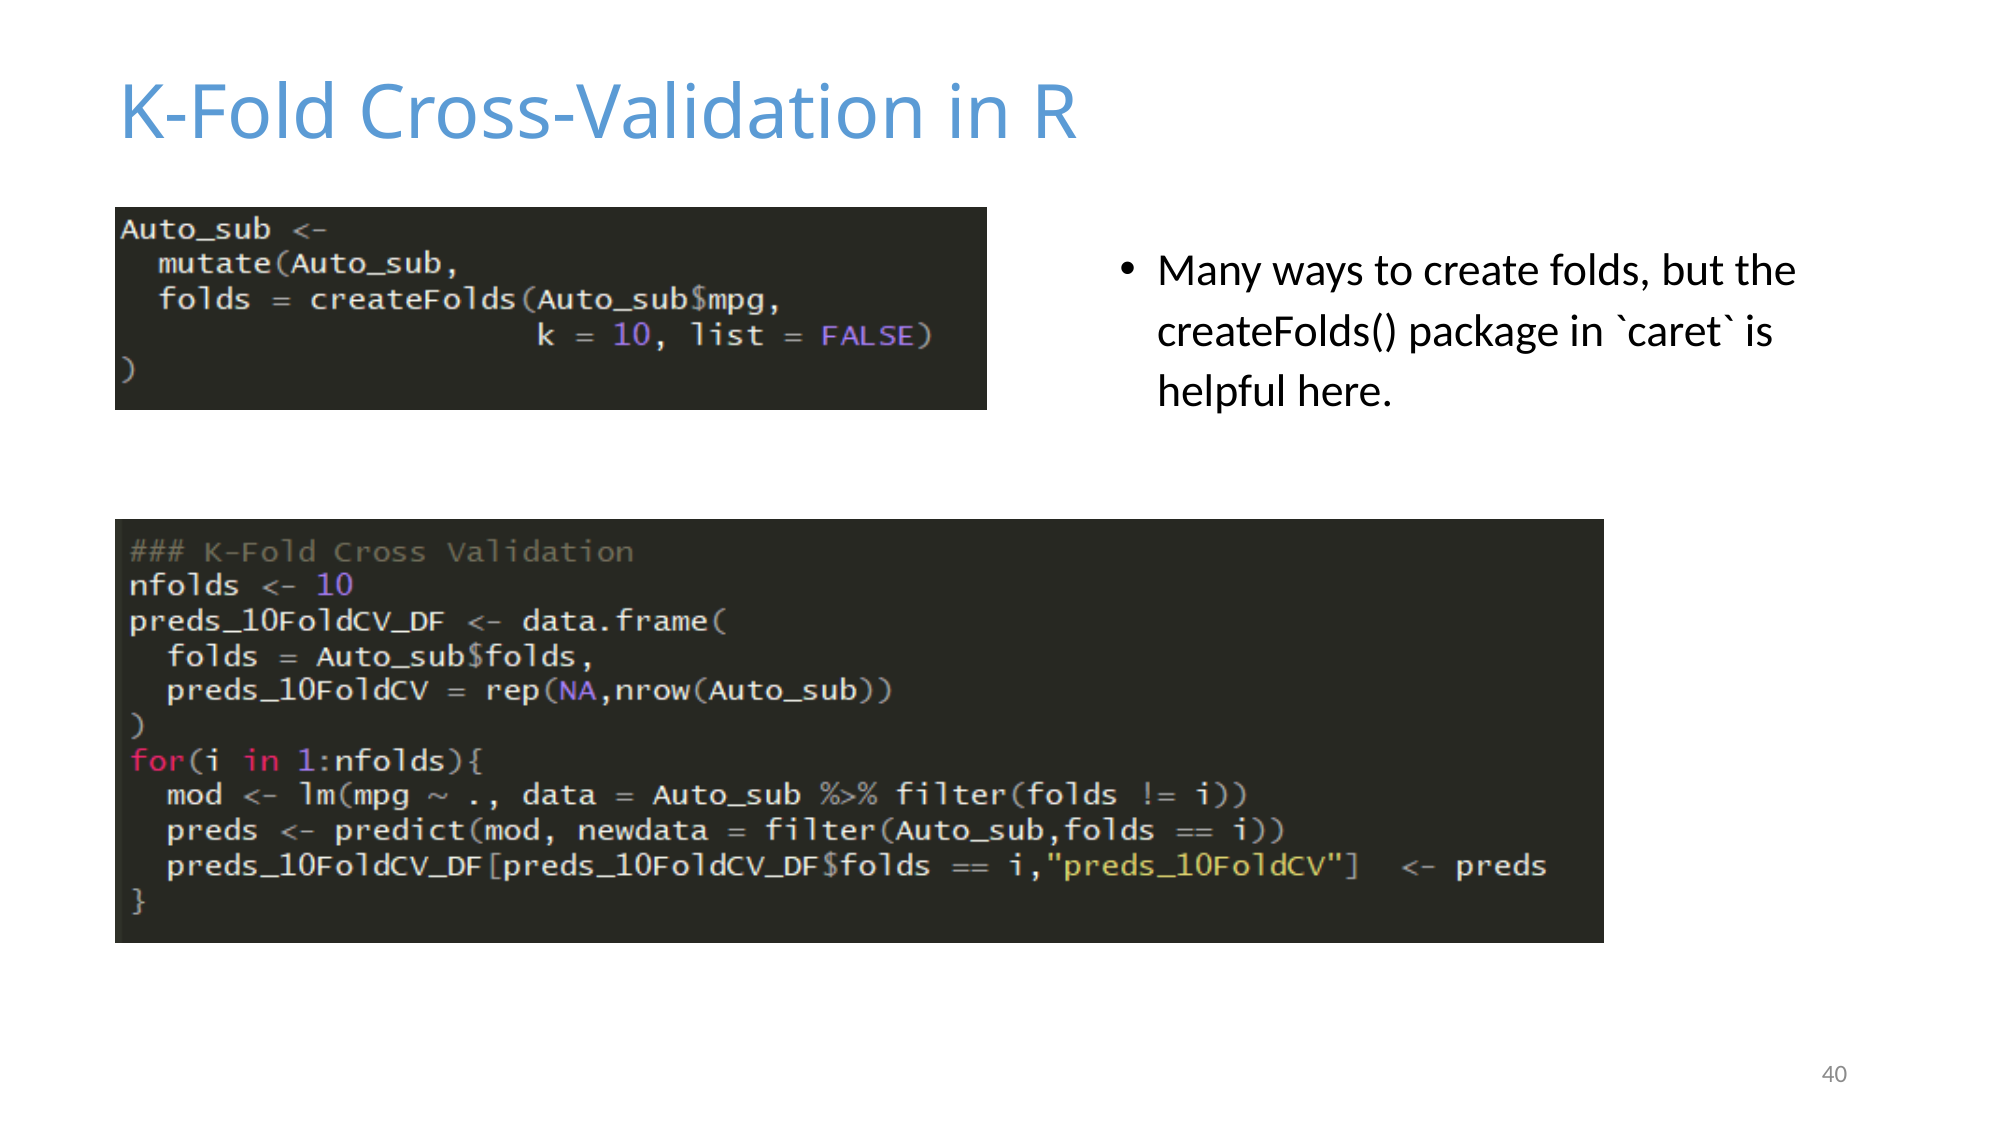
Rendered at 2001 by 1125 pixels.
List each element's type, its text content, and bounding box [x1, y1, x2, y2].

picture [115, 207, 987, 410]
picture [115, 519, 1604, 943]
slide_number 40 [1412, 1042, 1863, 1103]
text_box K-Fold Cross-Validation in R [103, 22, 1604, 208]
list Many ways to create folds, but the createFolds() package in `caret` is helpful here. [1104, 226, 1863, 943]
